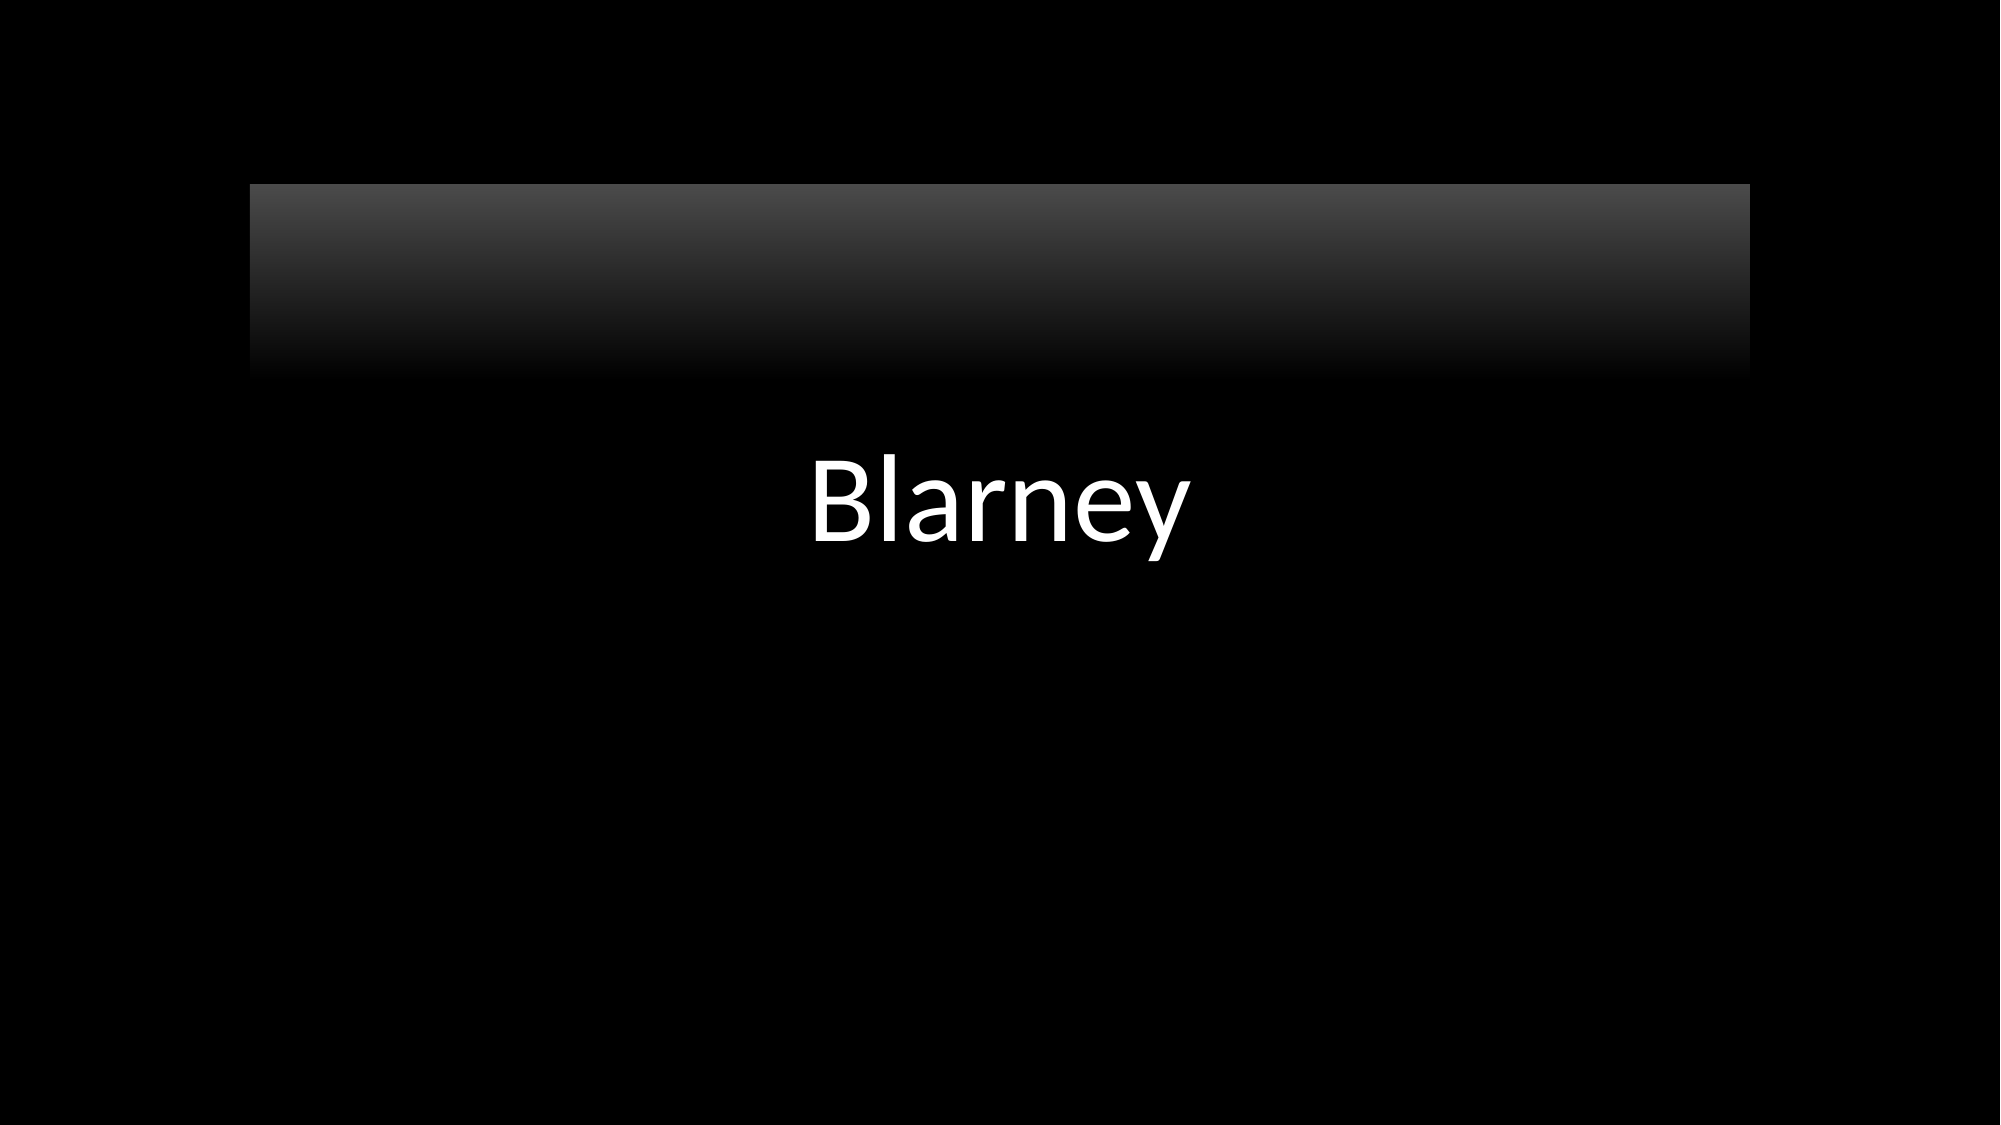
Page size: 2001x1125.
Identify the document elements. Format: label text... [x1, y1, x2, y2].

title Blarney [249, 184, 1750, 576]
